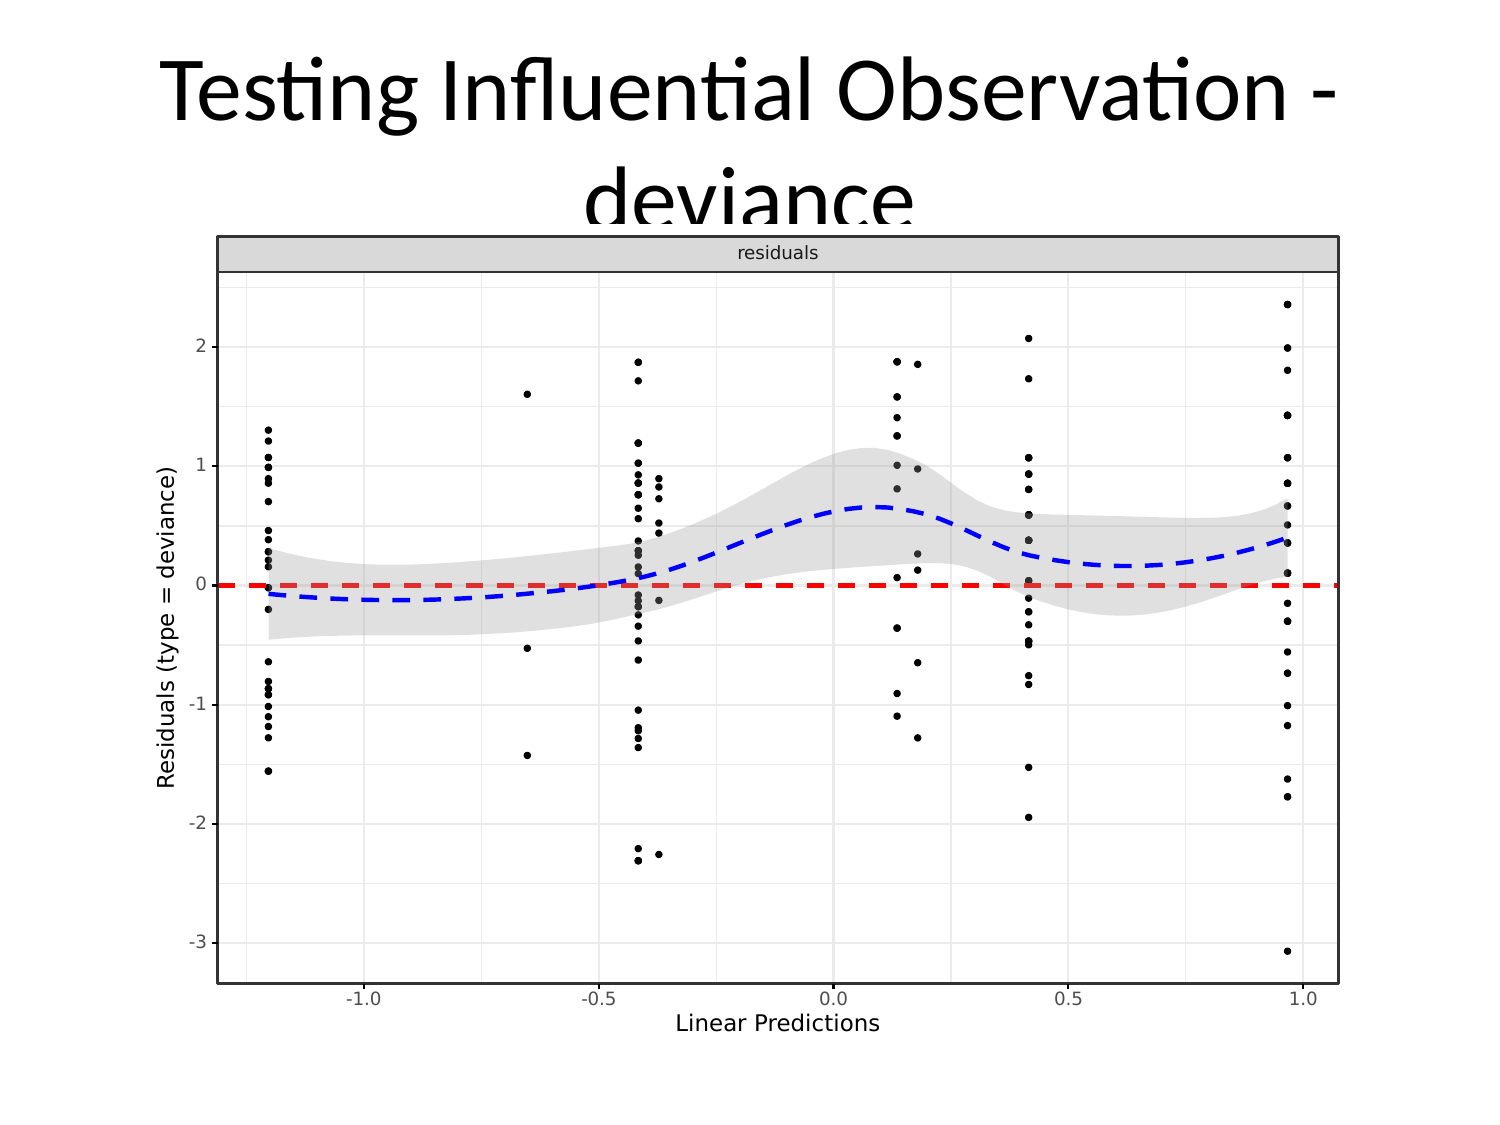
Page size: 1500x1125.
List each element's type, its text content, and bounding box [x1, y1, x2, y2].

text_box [149, 224, 1351, 1051]
title Testing Influential Observation - deviance [75, 45, 1425, 233]
